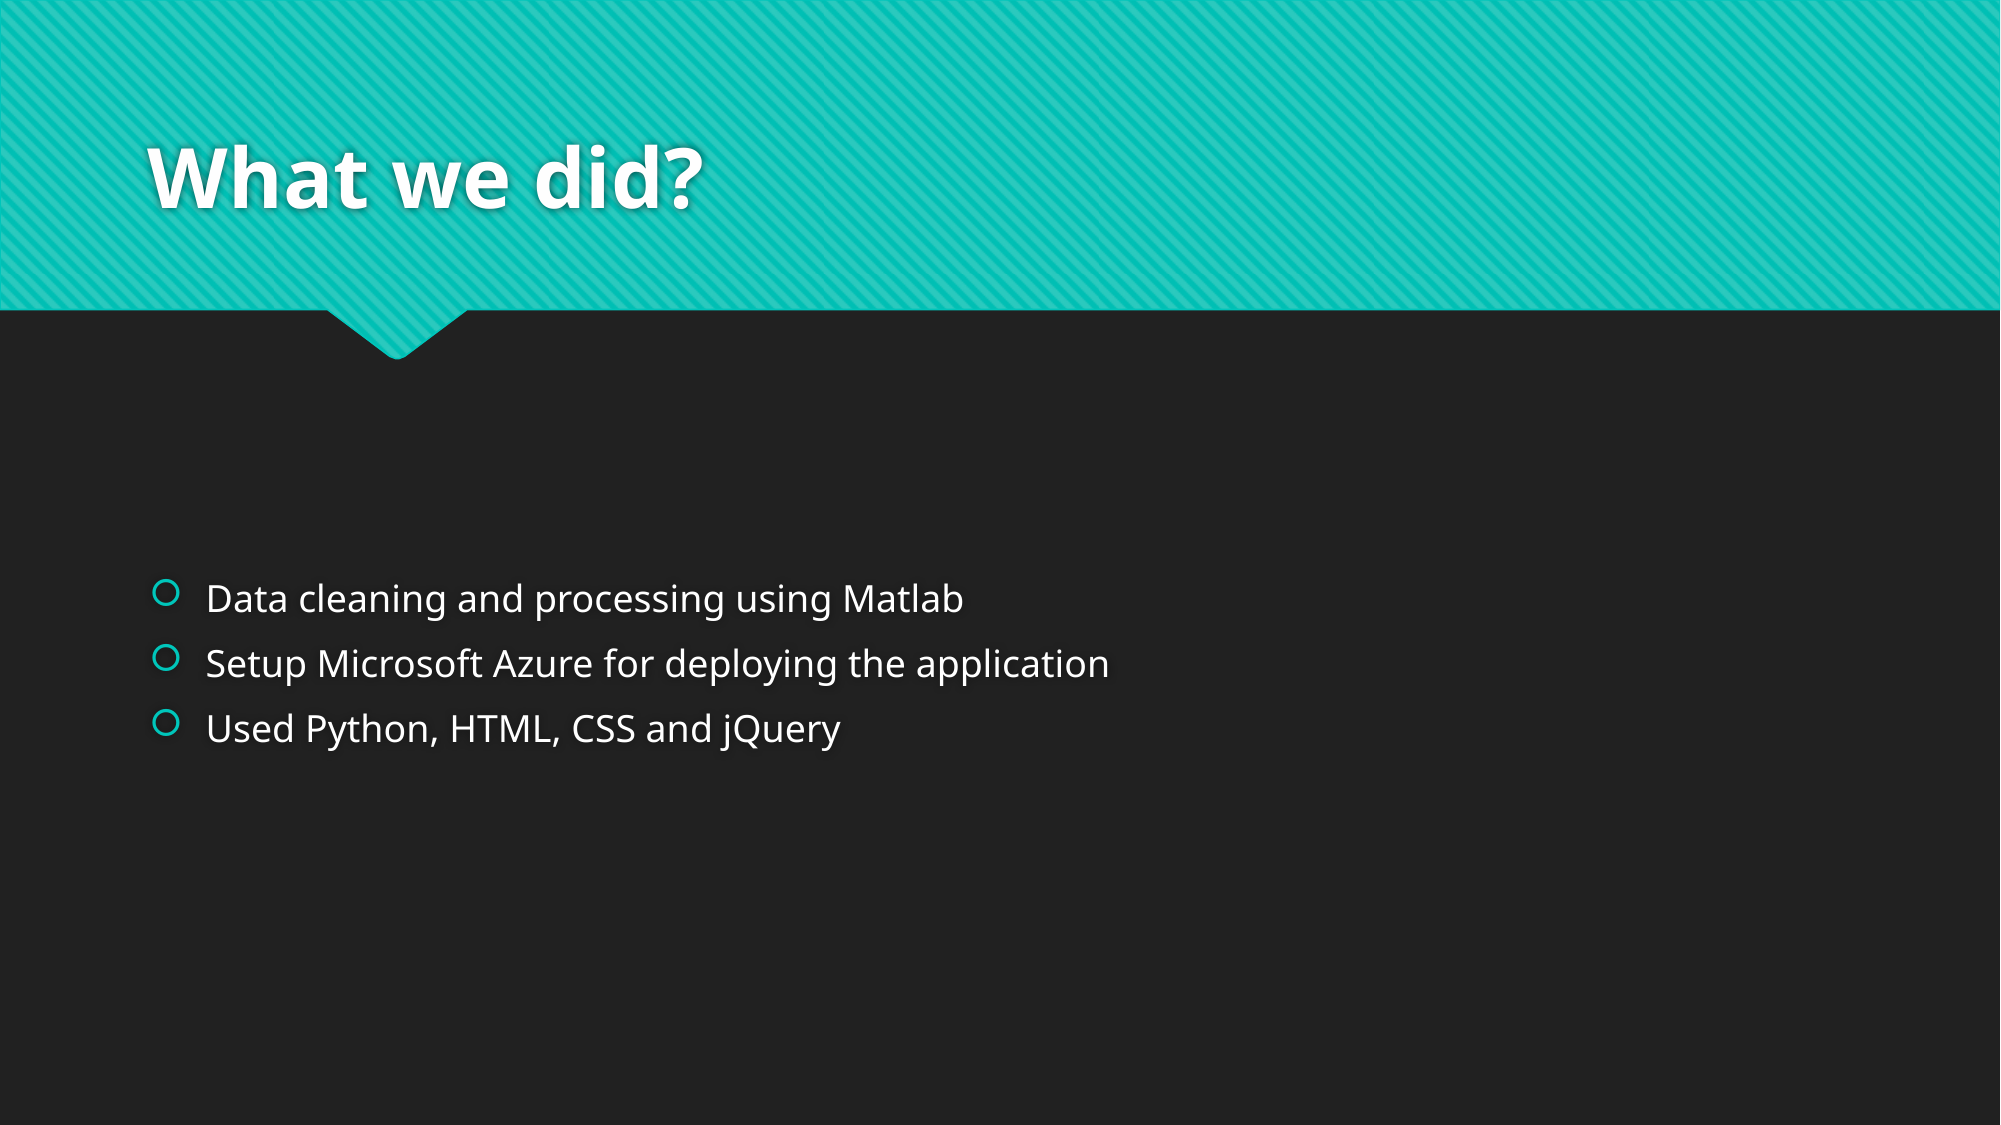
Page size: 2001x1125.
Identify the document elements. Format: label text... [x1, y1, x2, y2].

list Data cleaning and processing using Matlab Setup Microsoft Azure for deploying the application Used Python, HTML, CSS and jQuery [134, 364, 1866, 962]
title What we did? [132, 73, 1868, 233]
